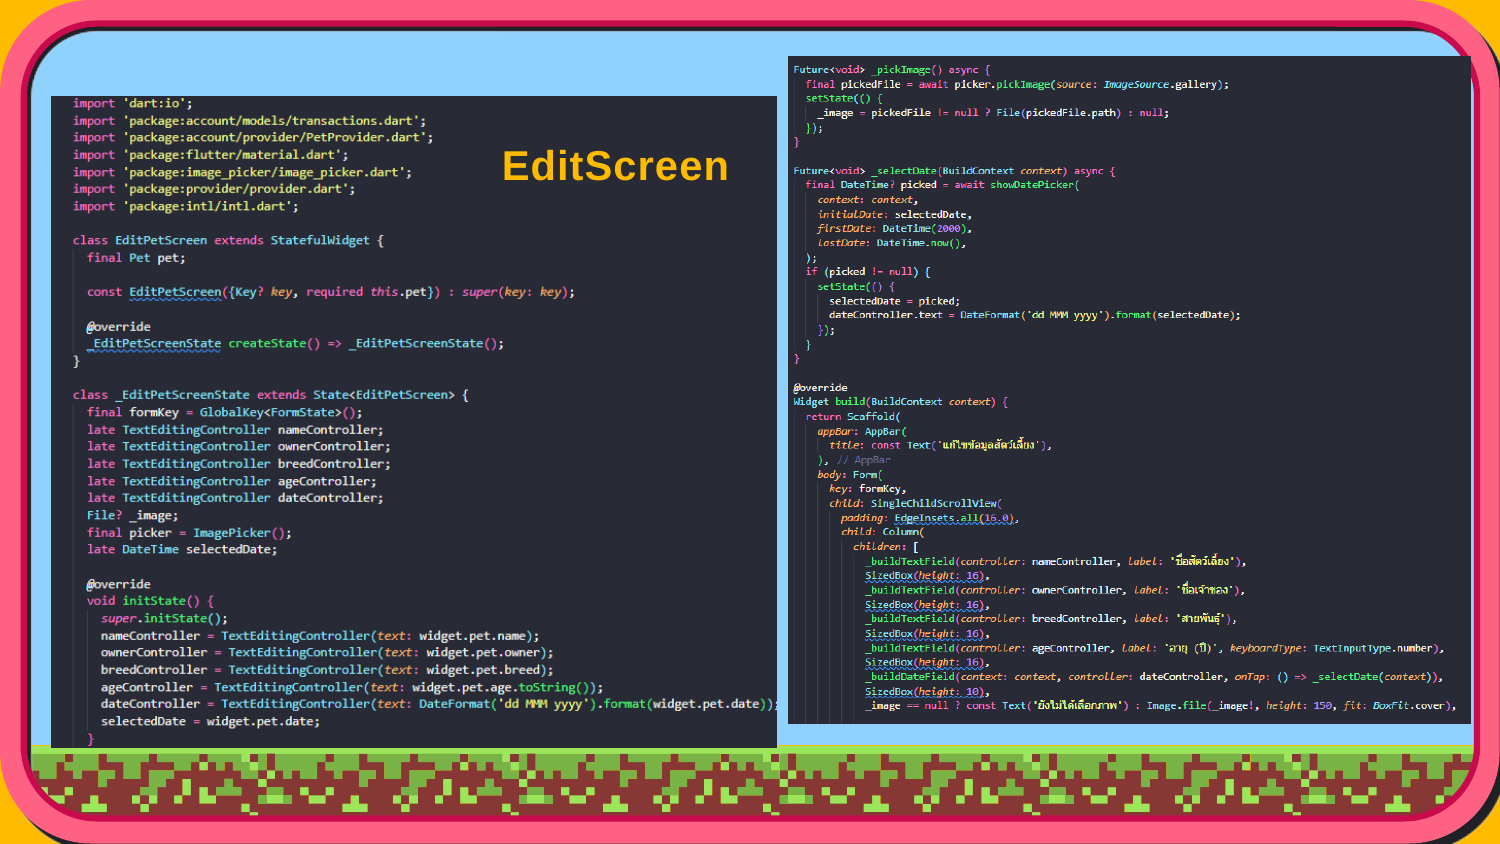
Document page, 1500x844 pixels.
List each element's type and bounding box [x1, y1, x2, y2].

picture [51, 96, 777, 748]
picture [788, 56, 1471, 725]
